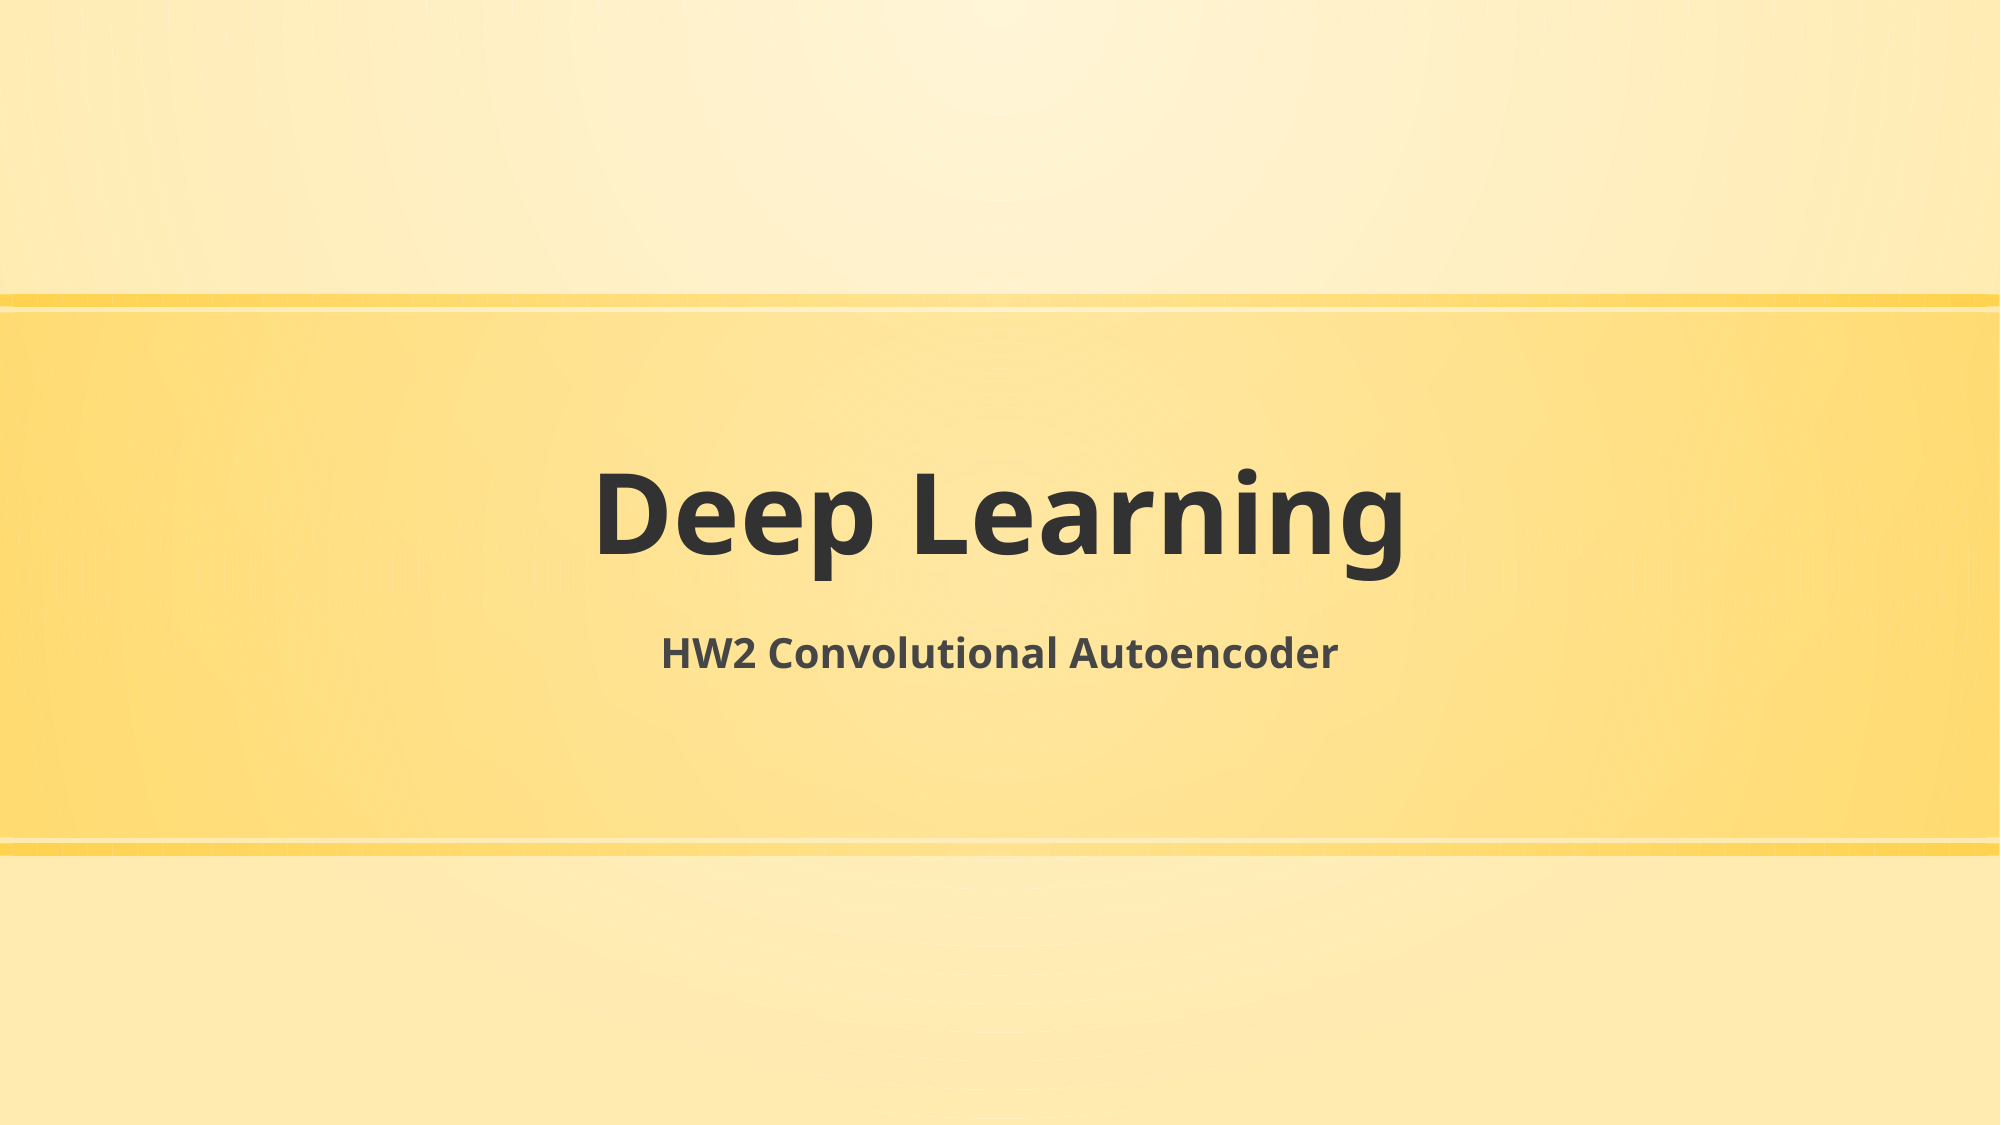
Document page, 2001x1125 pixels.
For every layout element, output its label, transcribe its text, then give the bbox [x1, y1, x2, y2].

title Deep Learning [212, 380, 1788, 625]
subtitle HW2 Convolutional Autoencoder [212, 625, 1788, 776]
